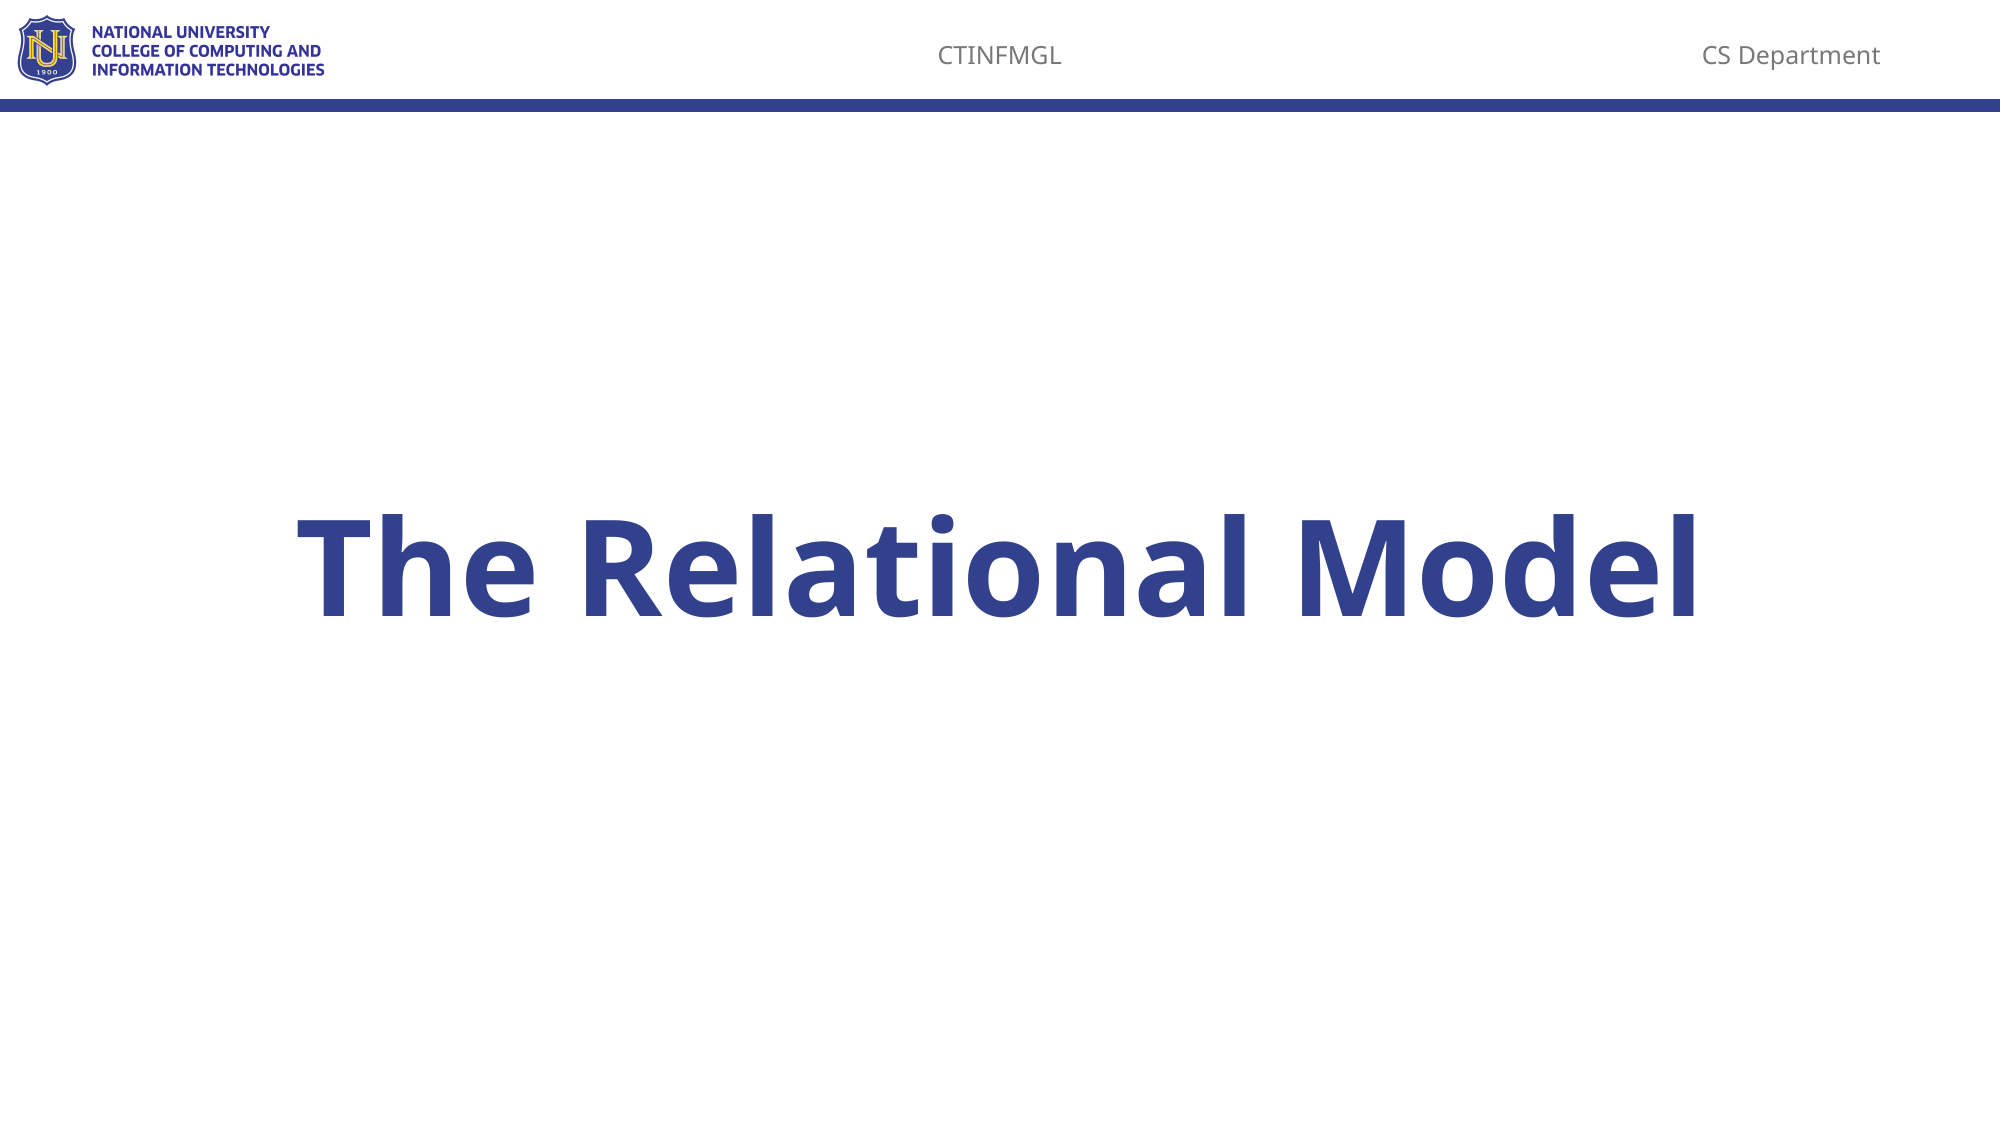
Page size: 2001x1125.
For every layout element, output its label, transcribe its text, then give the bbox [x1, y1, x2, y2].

title The Relational Model [249, 458, 1750, 653]
picture [0, 0, 337, 99]
